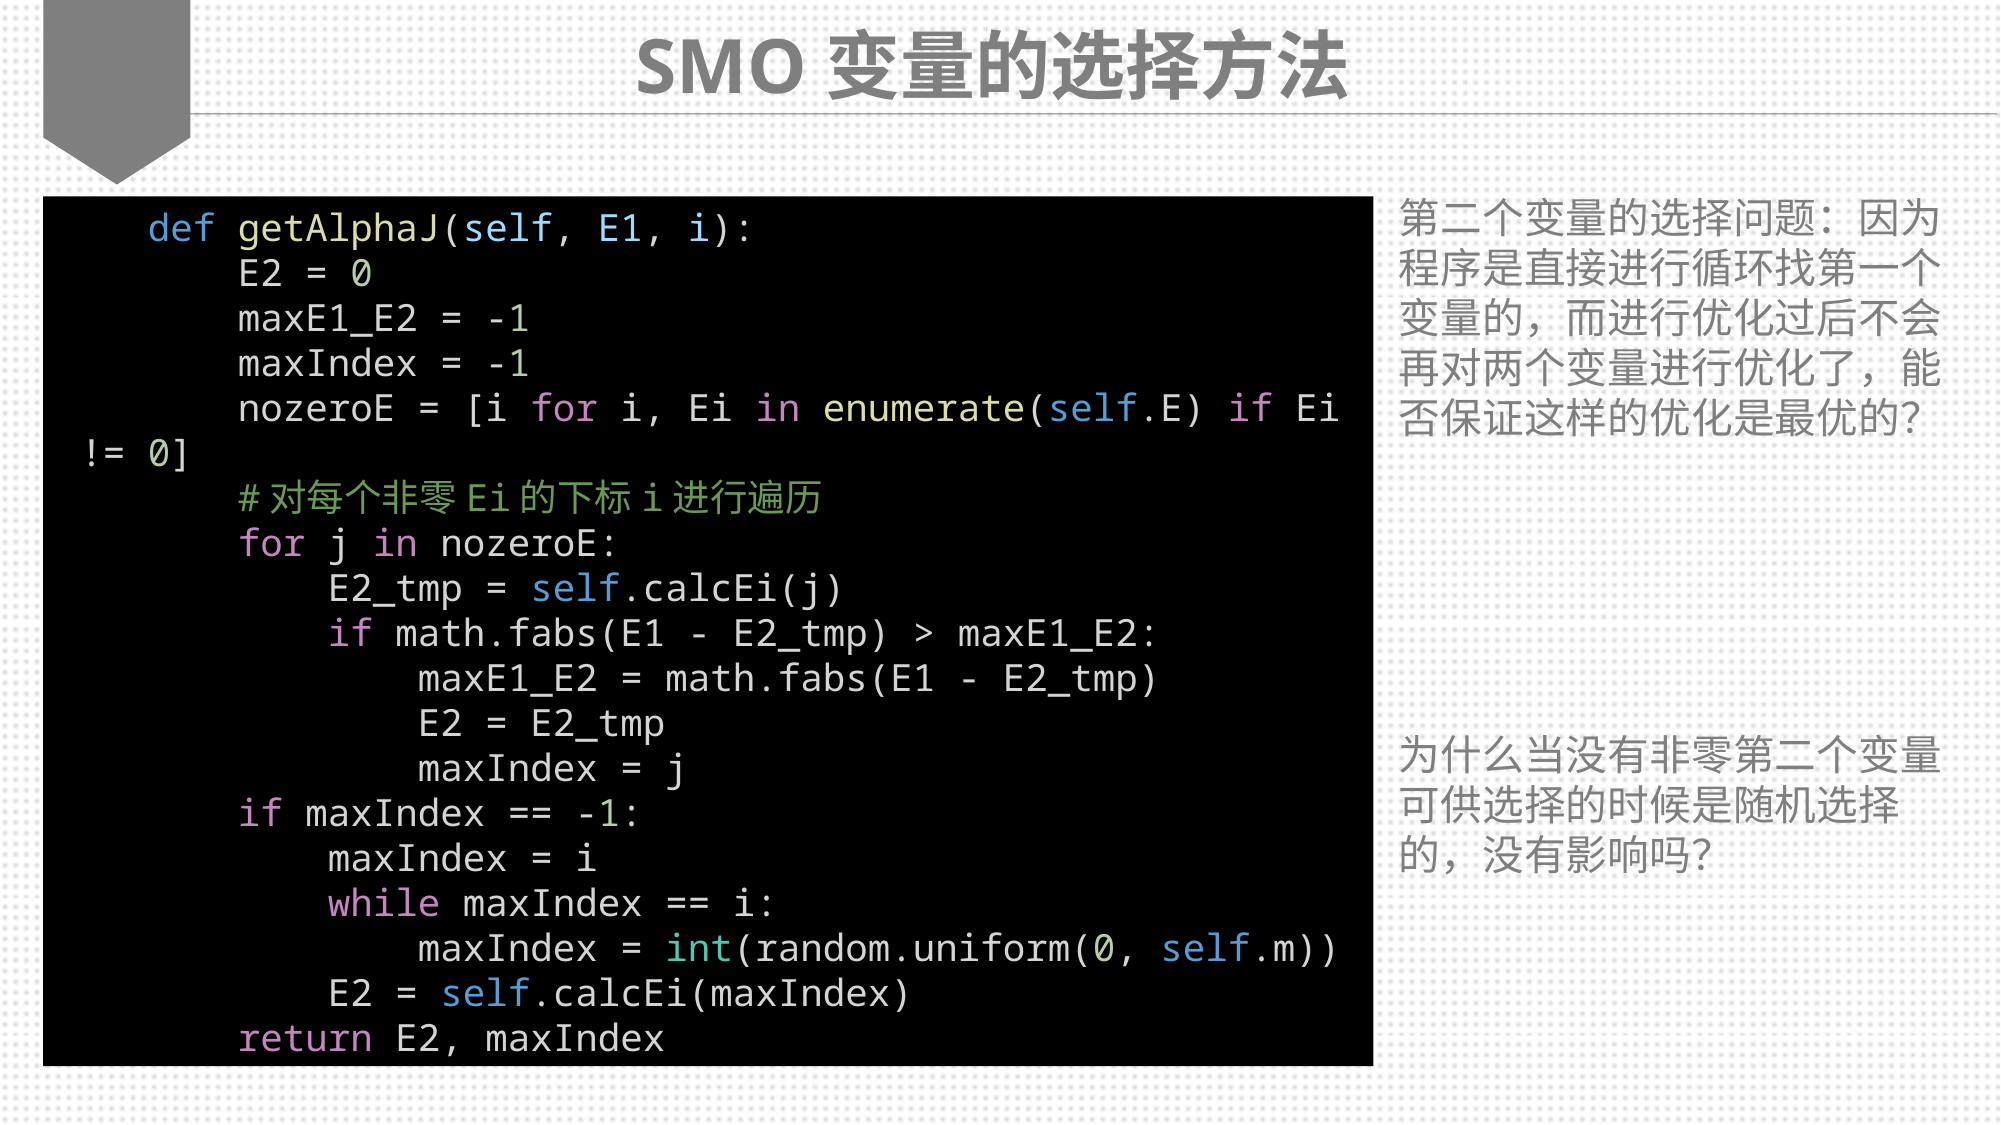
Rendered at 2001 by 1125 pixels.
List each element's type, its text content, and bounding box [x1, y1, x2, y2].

picture [0, 0, 2001, 1125]
text_box 第二个变量的选择问题：因为程序是直接进行循环找第一个变量的，而进行优化过后不会再对两个变量进行优化了，能否保证这样的优化是最优的？ [1384, 184, 1957, 450]
text_box SMO变量的选择方法 [273, 10, 1713, 113]
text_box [43, 0, 191, 185]
text_box 为什么当没有非零第二个变量可供选择的时候是随机选择的，没有影响吗？ [1384, 721, 1957, 887]
text_box def getAlphaJ(self, E1, i): E2 = 0 maxE1_E2 = -1 maxIndex = -1 nozeroE = [i for i, Ei in enumerate(self.E) if Ei != 0] #对每个非零Ei的下标i进行遍历 for j in nozeroE: E2_tmp = self.calcEi(j) if math.fabs(E1 - E2_tmp) > maxE1_E2: maxE1_E2 = math.fabs(E1 - E2_tmp) E2 = E2_tmp maxIndex = j if maxIndex == -1: maxIndex = i while maxIndex == i: maxIndex = int(random.uniform(0, self.m)) E2 = self.calcEi(maxIndex) return E2, maxIndex [43, 196, 1374, 1067]
